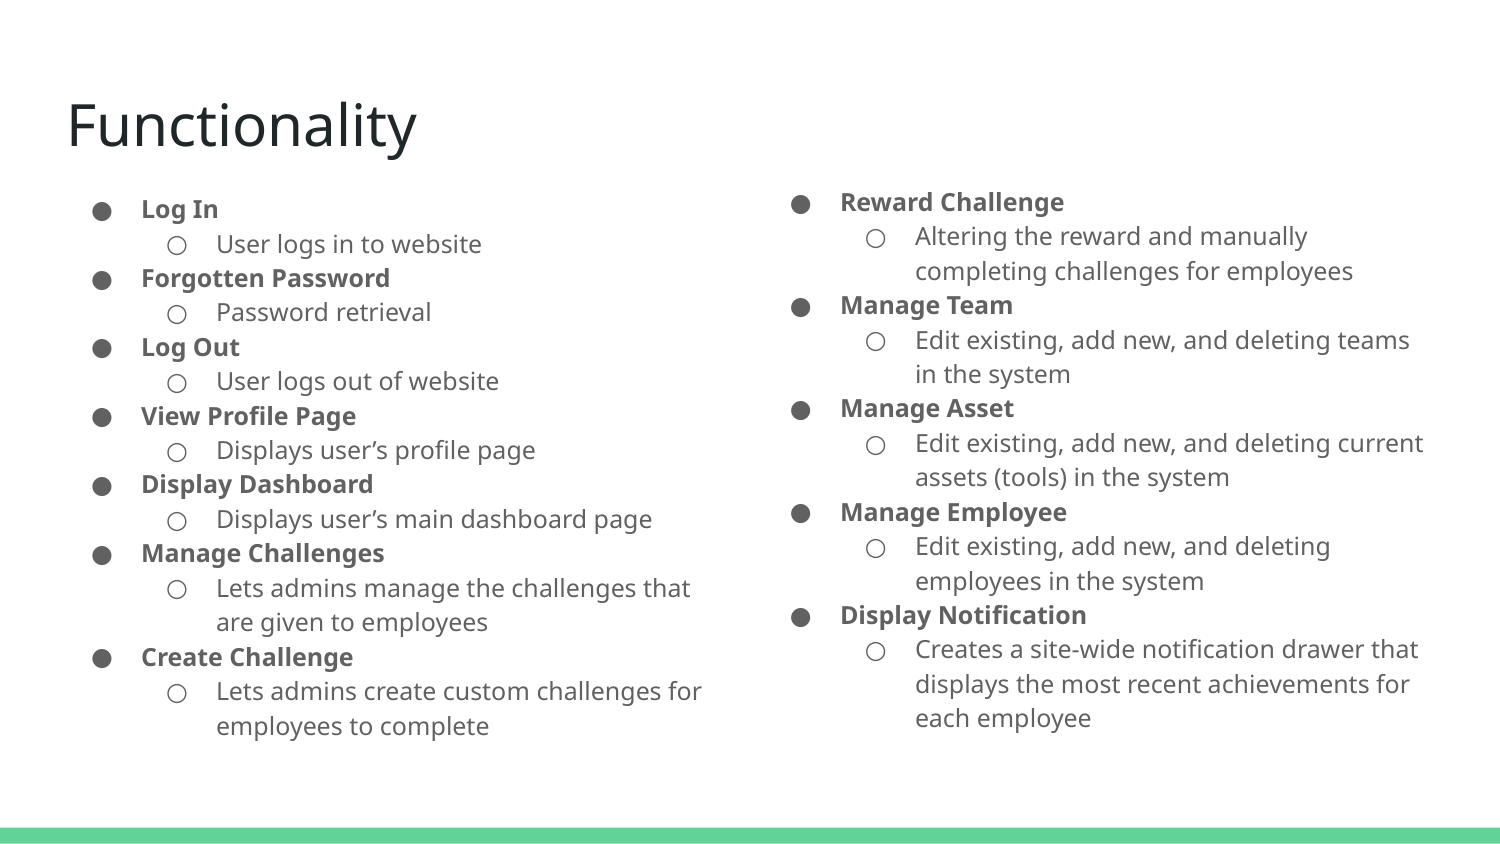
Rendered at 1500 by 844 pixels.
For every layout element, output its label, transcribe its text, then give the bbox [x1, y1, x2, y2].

list Log In User logs in to website Forgotten Password Password retrieval Log Out User logs out of website View Profile Page Displays user’s profile page Display Dashboard Displays user’s main dashboard page Manage Challenges Lets admins manage the challenges that are given to employees Create Challenge Lets admins create custom challenges for employees to complete [51, 174, 730, 840]
title Functionality [51, 72, 1449, 167]
list Reward Challenge Altering the reward and manually completing challenges for employees Manage Team Edit existing, add new, and deleting teams in the system Manage Asset Edit existing, add new, and deleting current assets (tools) in the system Manage Employee Edit existing, add new, and deleting employees in the system Display Notification Creates a site-wide notification drawer that displays the most recent achievements for each employee [750, 166, 1449, 728]
